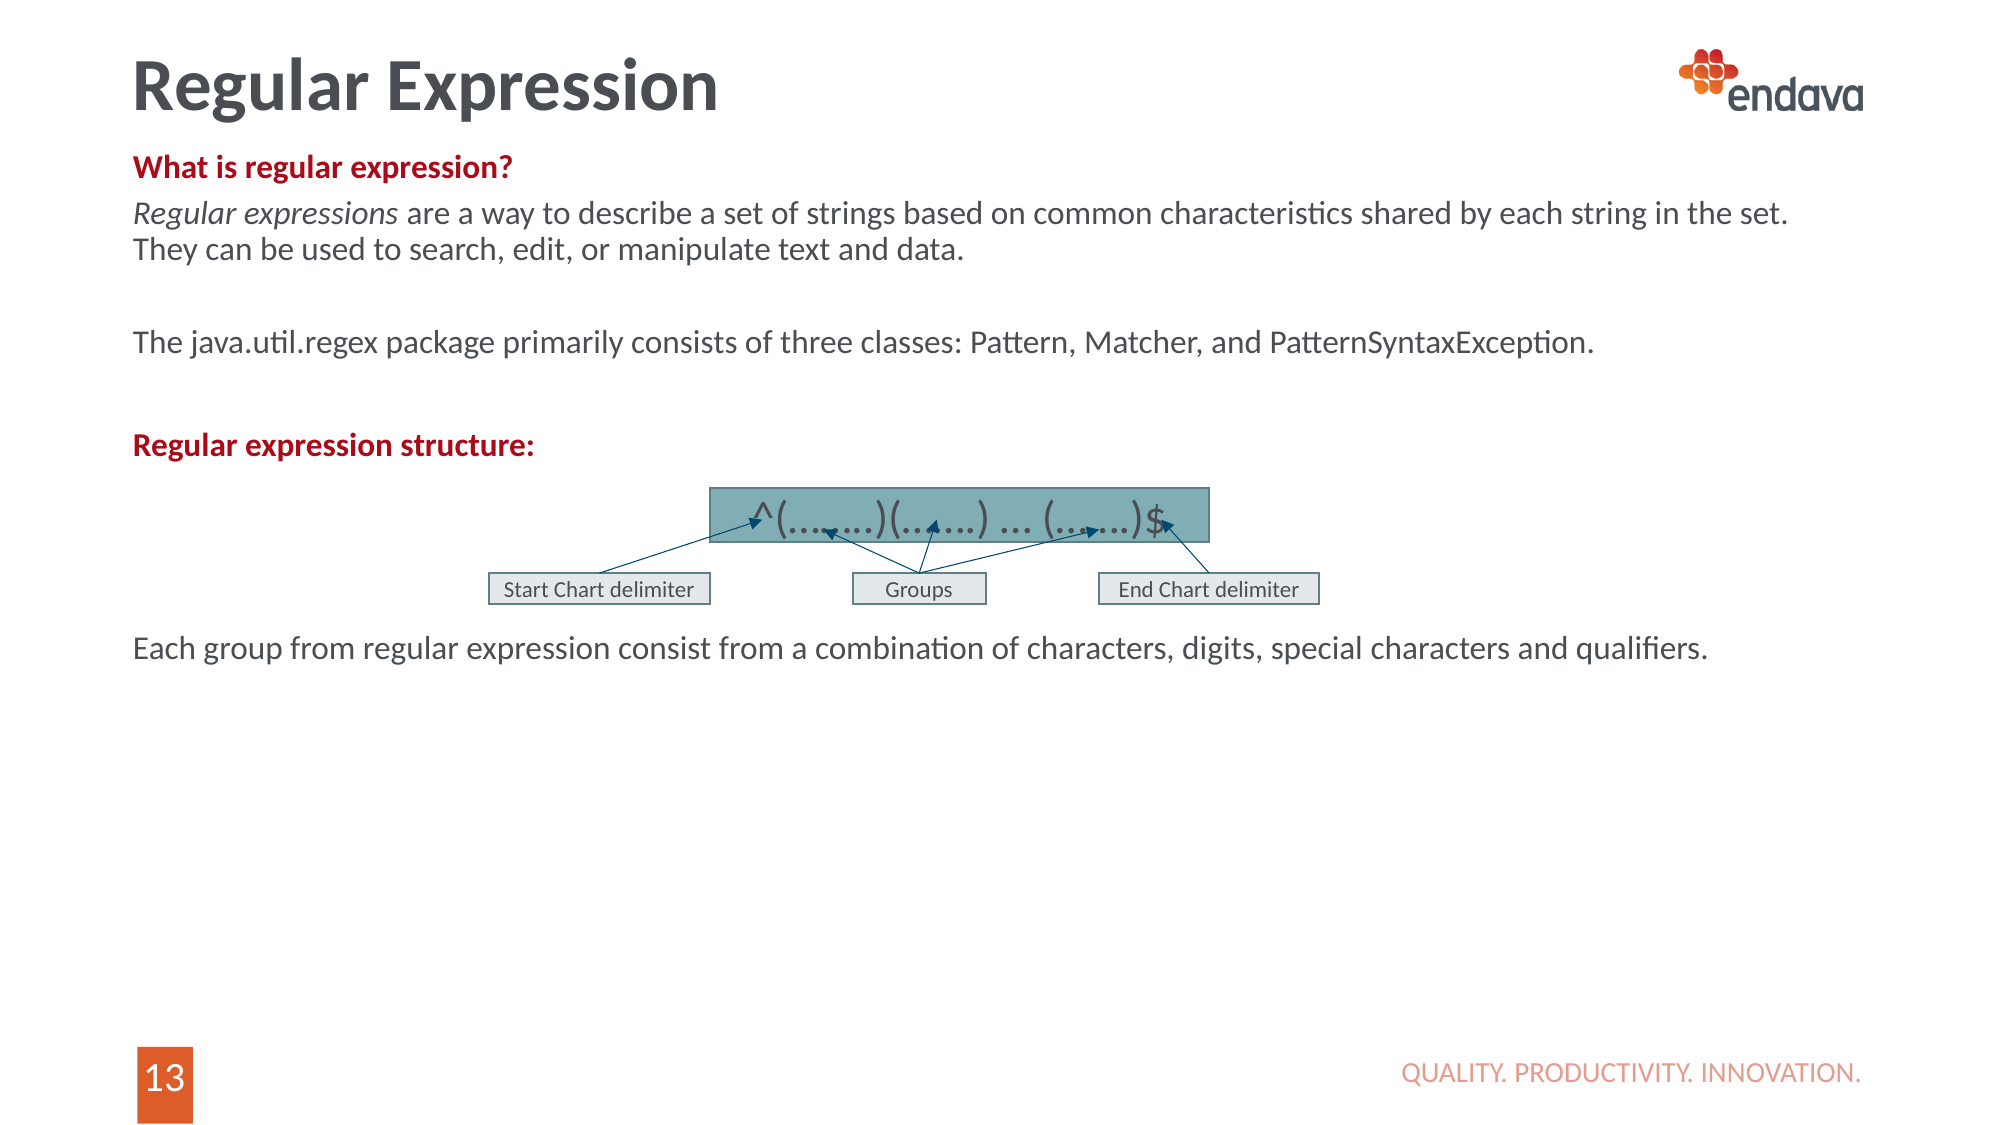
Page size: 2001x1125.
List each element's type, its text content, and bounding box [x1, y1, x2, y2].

list What is regular expression? Regular expressions are a way to describe a set of strings based on common characteristics shared by each string in the set. They can be used to search, edit, or manipulate text and data. The java.util.regex package primarily consists of three classes: Pattern, Matcher, and PatternSyntaxException. Regular expression structure: Each group from regular expression consist from a combination of characters, digits, special characters and qualifiers. [132, 142, 1863, 989]
slide_number QUALITY. PRODUCTIVITY. INNOVATION. [1252, 1040, 1863, 1101]
picture [1679, 49, 1863, 111]
title Regular Expression [132, 38, 1530, 141]
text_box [488, 488, 1320, 604]
